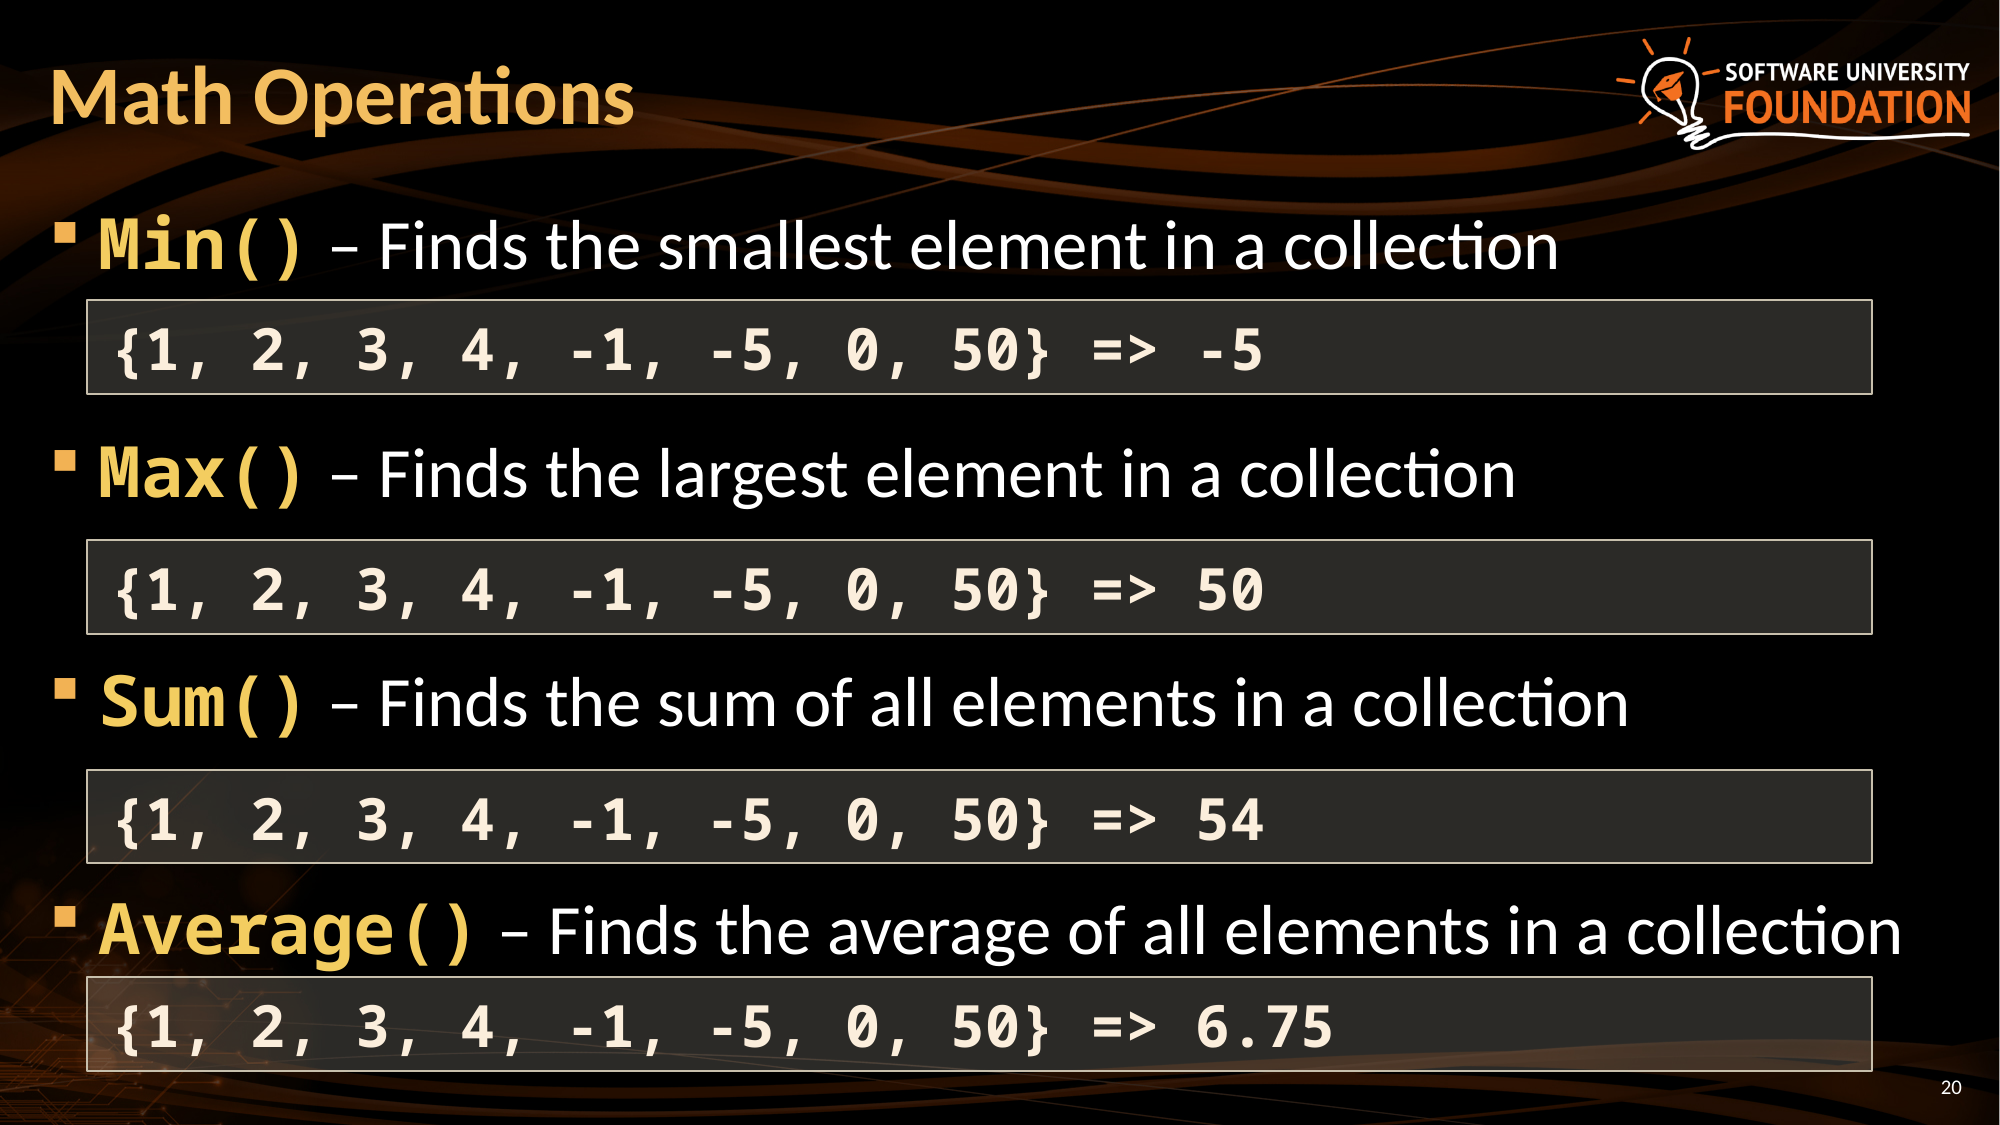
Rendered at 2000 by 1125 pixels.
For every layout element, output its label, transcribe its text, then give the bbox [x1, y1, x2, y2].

slide_number 20 [1897, 1071, 1968, 1103]
title Math Operations [30, 6, 1602, 189]
text_box {1, 2, 3, 4, -1, -5, 0, 50} => 50 [87, 540, 1873, 634]
text_box {1, 2, 3, 4, -1, -5, 0, 50} => -5 [87, 299, 1873, 394]
text_box {1, 2, 3, 4, -1, -5, 0, 50} => 6.75 [87, 977, 1873, 1071]
picture [0, 0, 2000, 1125]
list Min() – Finds the smallest element in a collection Max() – Finds the largest element in a collection Sum() – Finds the sum of all elements in a collection Average() – Finds the average of all elements in a collection [31, 188, 1968, 1071]
text_box {1, 2, 3, 4, -1, -5, 0, 50} => 54 [87, 769, 1873, 864]
